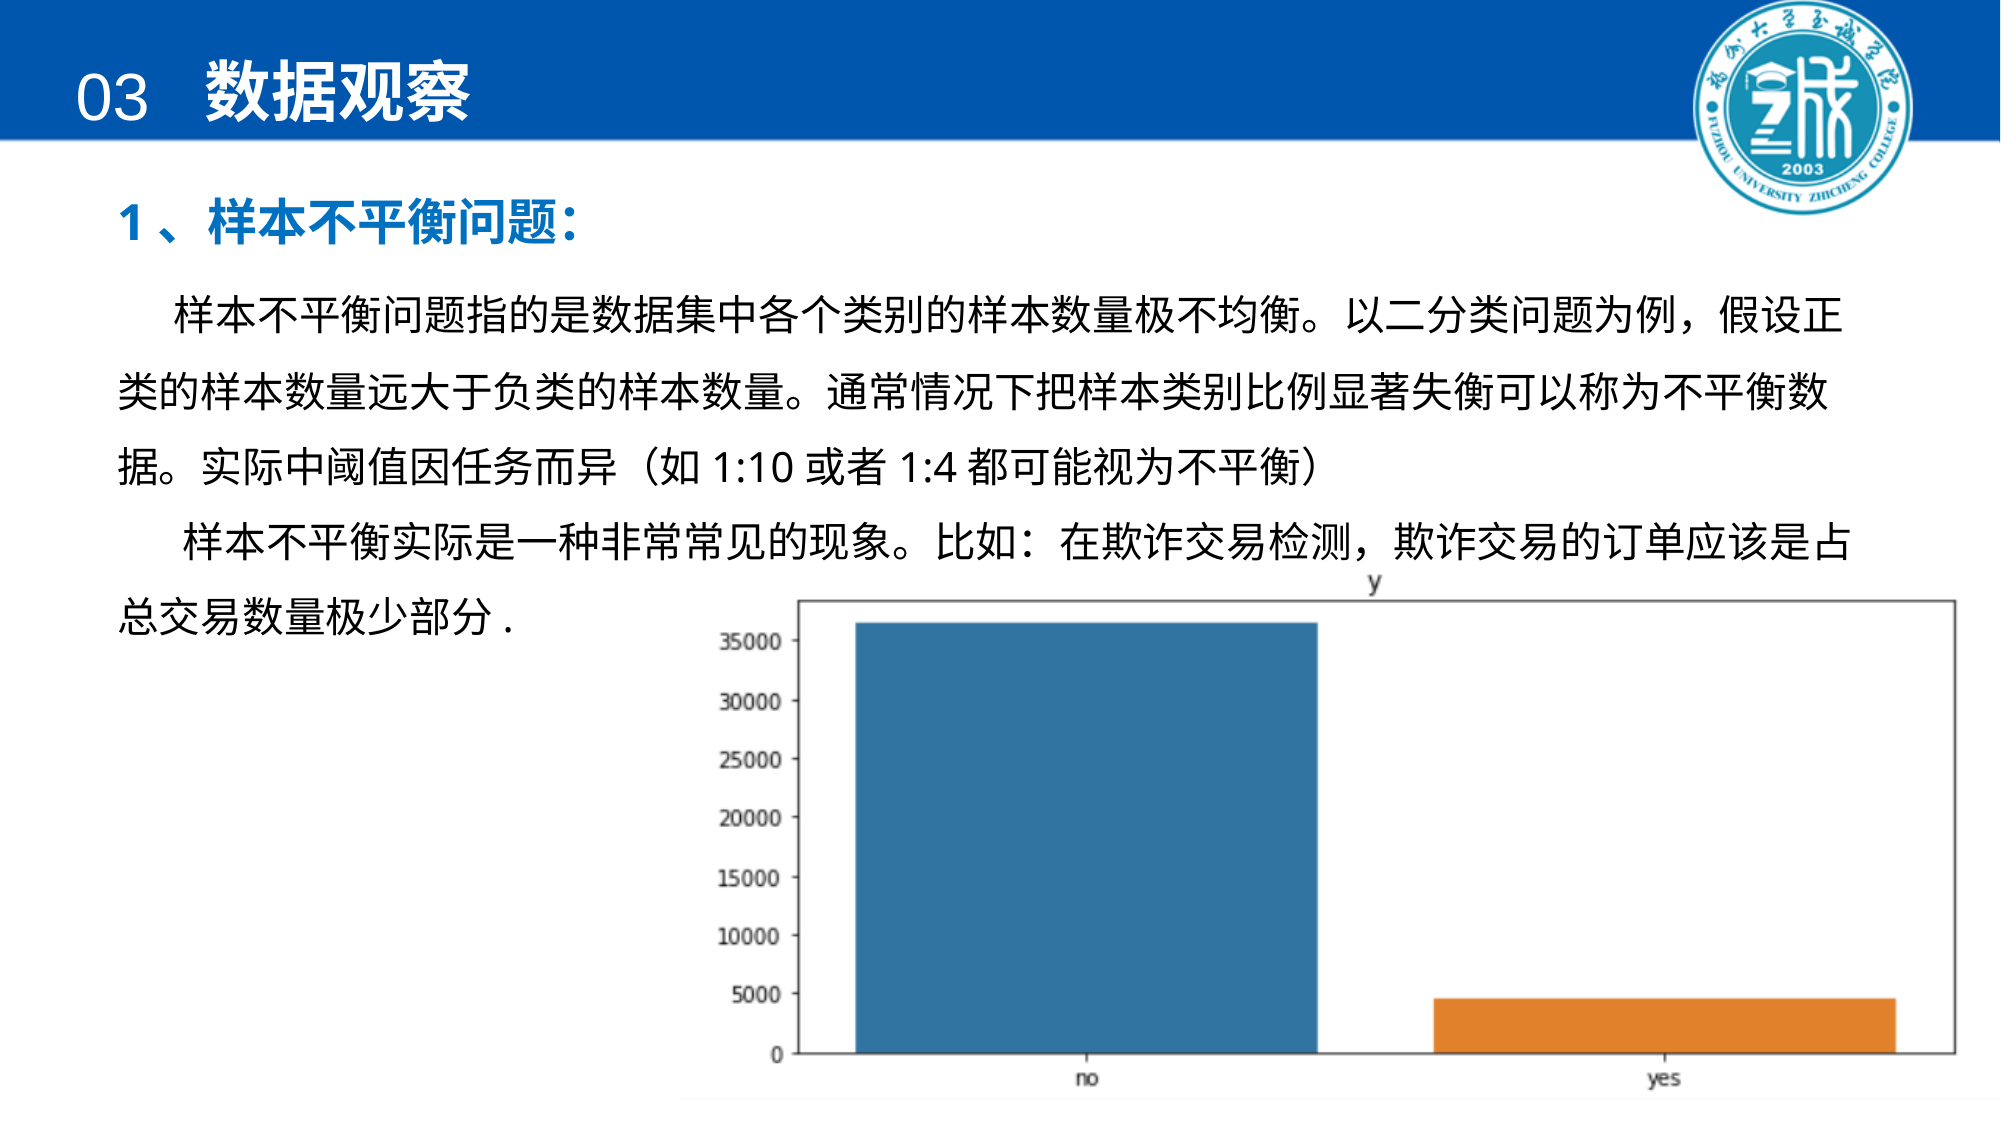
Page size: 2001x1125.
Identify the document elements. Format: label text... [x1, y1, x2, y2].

picture [0, 0, 2001, 1125]
text_box 03 [60, 46, 191, 142]
text_box 数据观察 [190, 42, 1159, 137]
text_box 1、样本不平衡问题： 样本不平衡问题指的是数据集中各个类别的样本数量极不均衡。以二分类问题为例，假设正类的样本数量远大于负类的样本数量。通常情况下把样本类别比例显著失衡可以称为不平衡数据。实际中阈值因任务而异（如1:10或者1:4都可能视为不平衡） 样本不平衡实际是一种非常常见的现象。比如：在欺诈交易检测，欺诈交易的订单应该是占总交易数量极少部分. [102, 153, 1878, 648]
